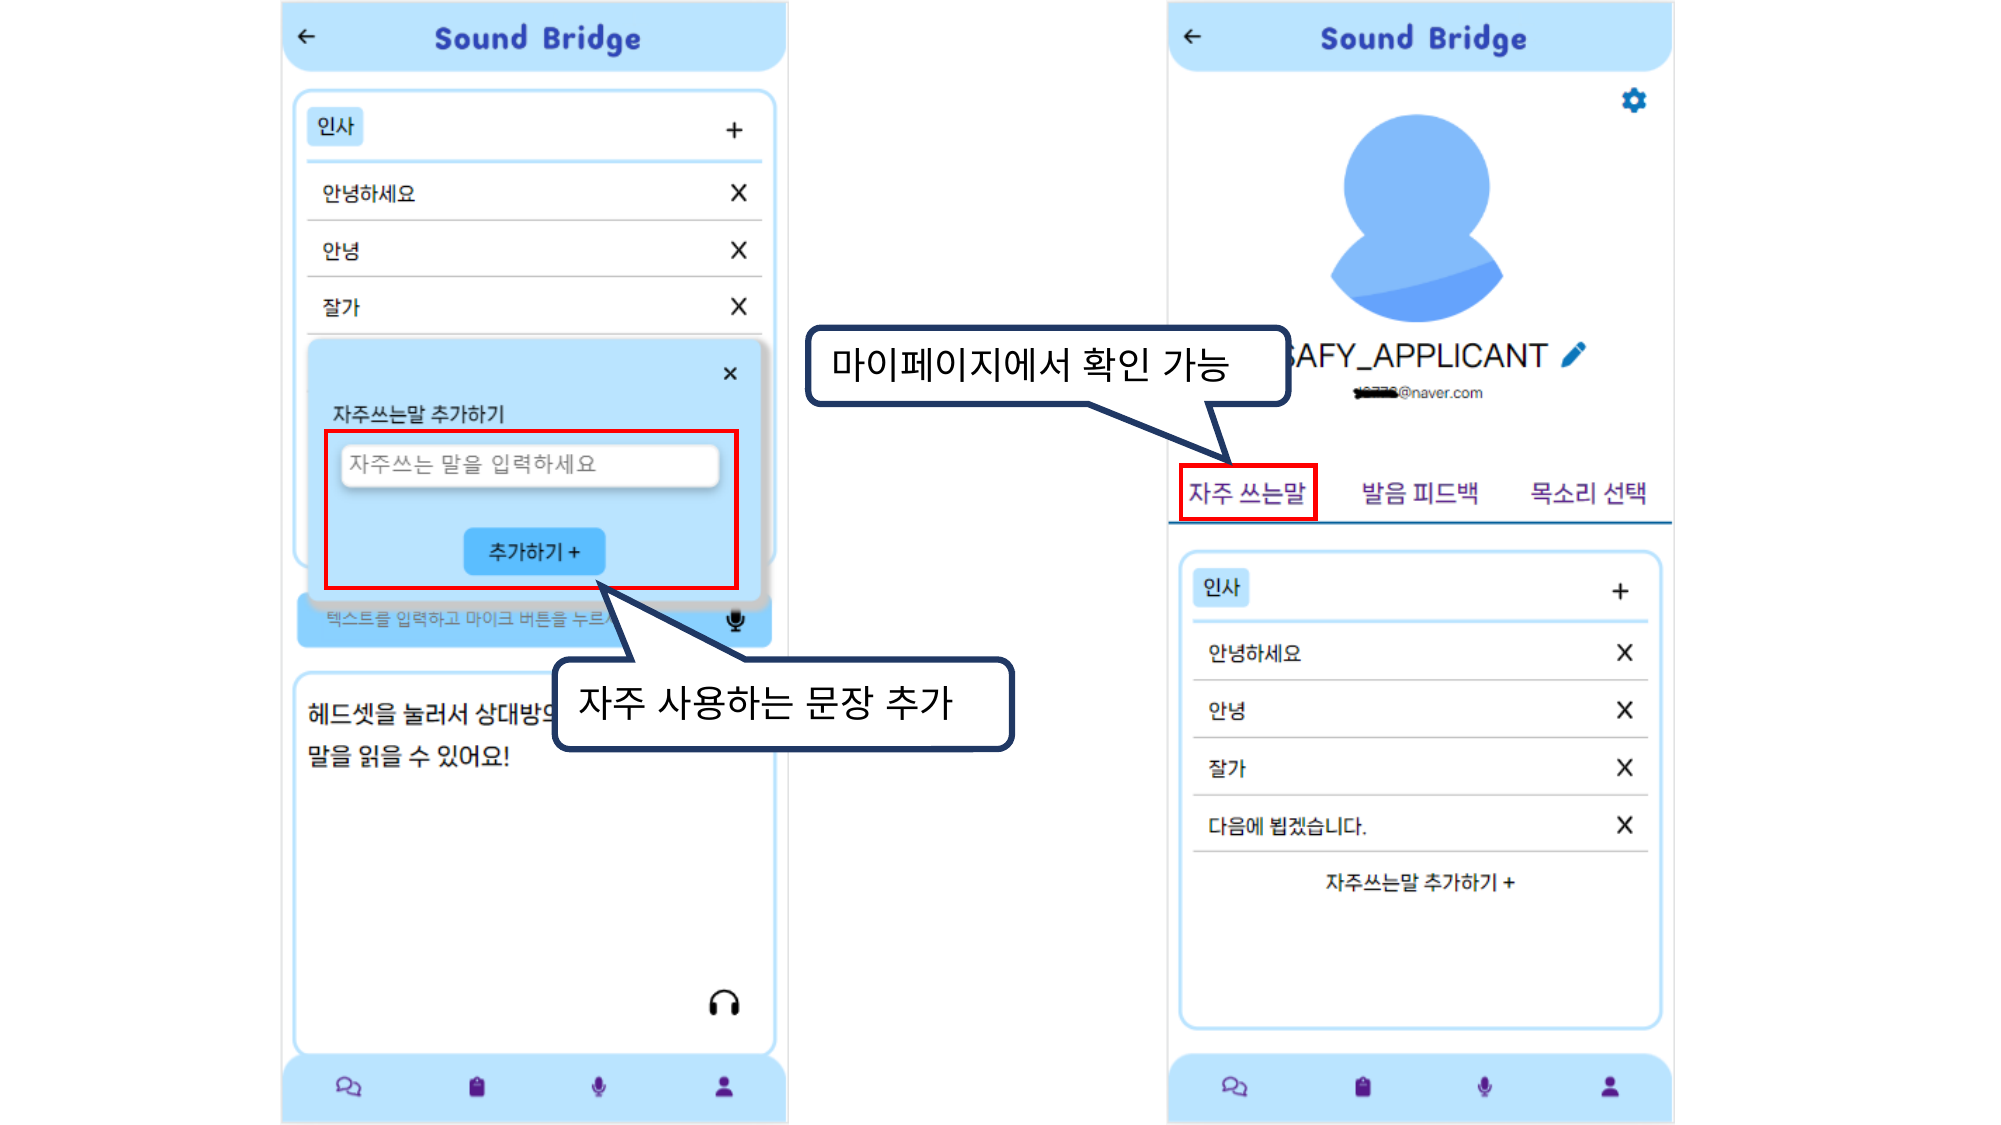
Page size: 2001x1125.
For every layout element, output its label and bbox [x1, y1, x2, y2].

picture [1166, 0, 1675, 1125]
text_box [808, 327, 1289, 405]
text_box [554, 659, 1054, 810]
picture [280, 0, 789, 1125]
